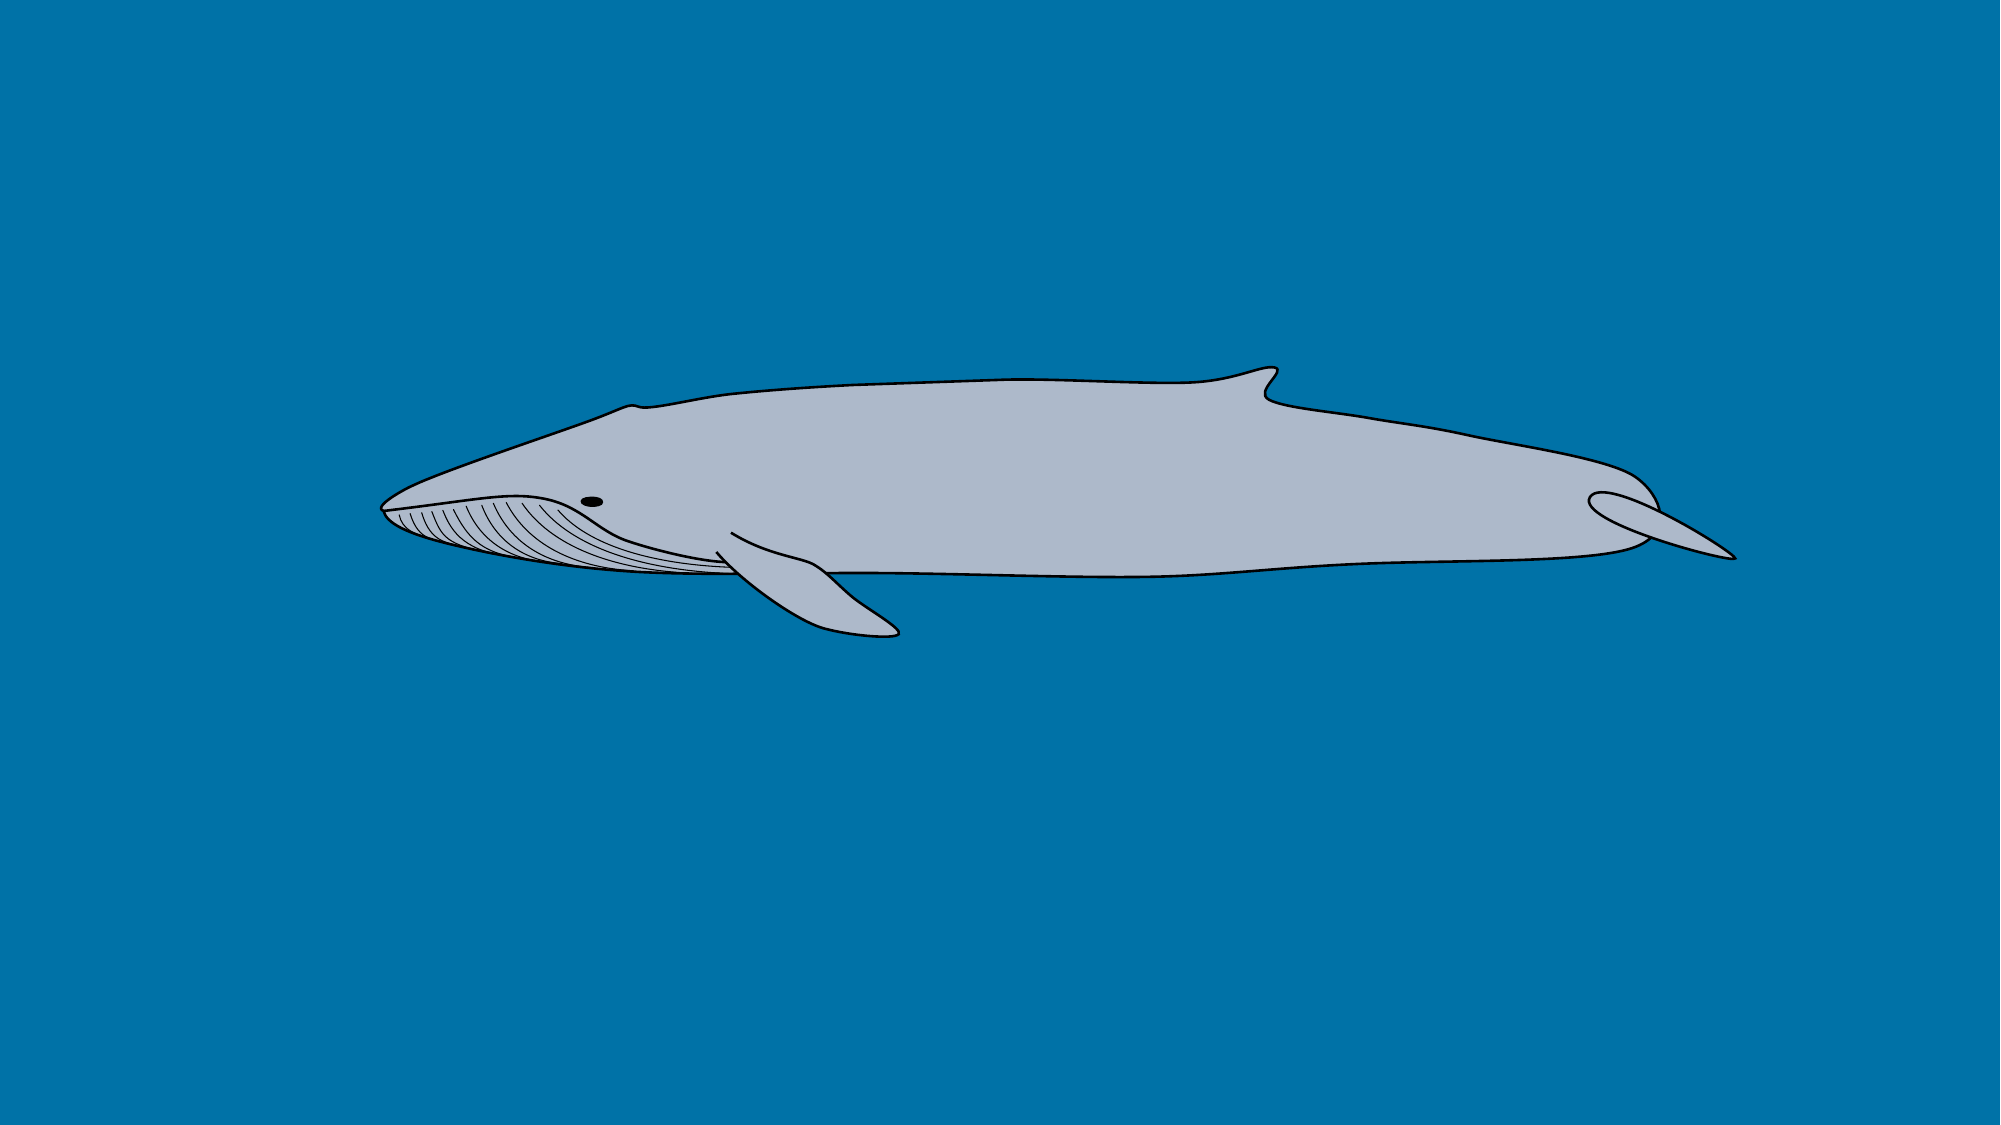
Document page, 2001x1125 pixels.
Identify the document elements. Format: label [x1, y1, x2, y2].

text_box [380, 367, 1736, 637]
